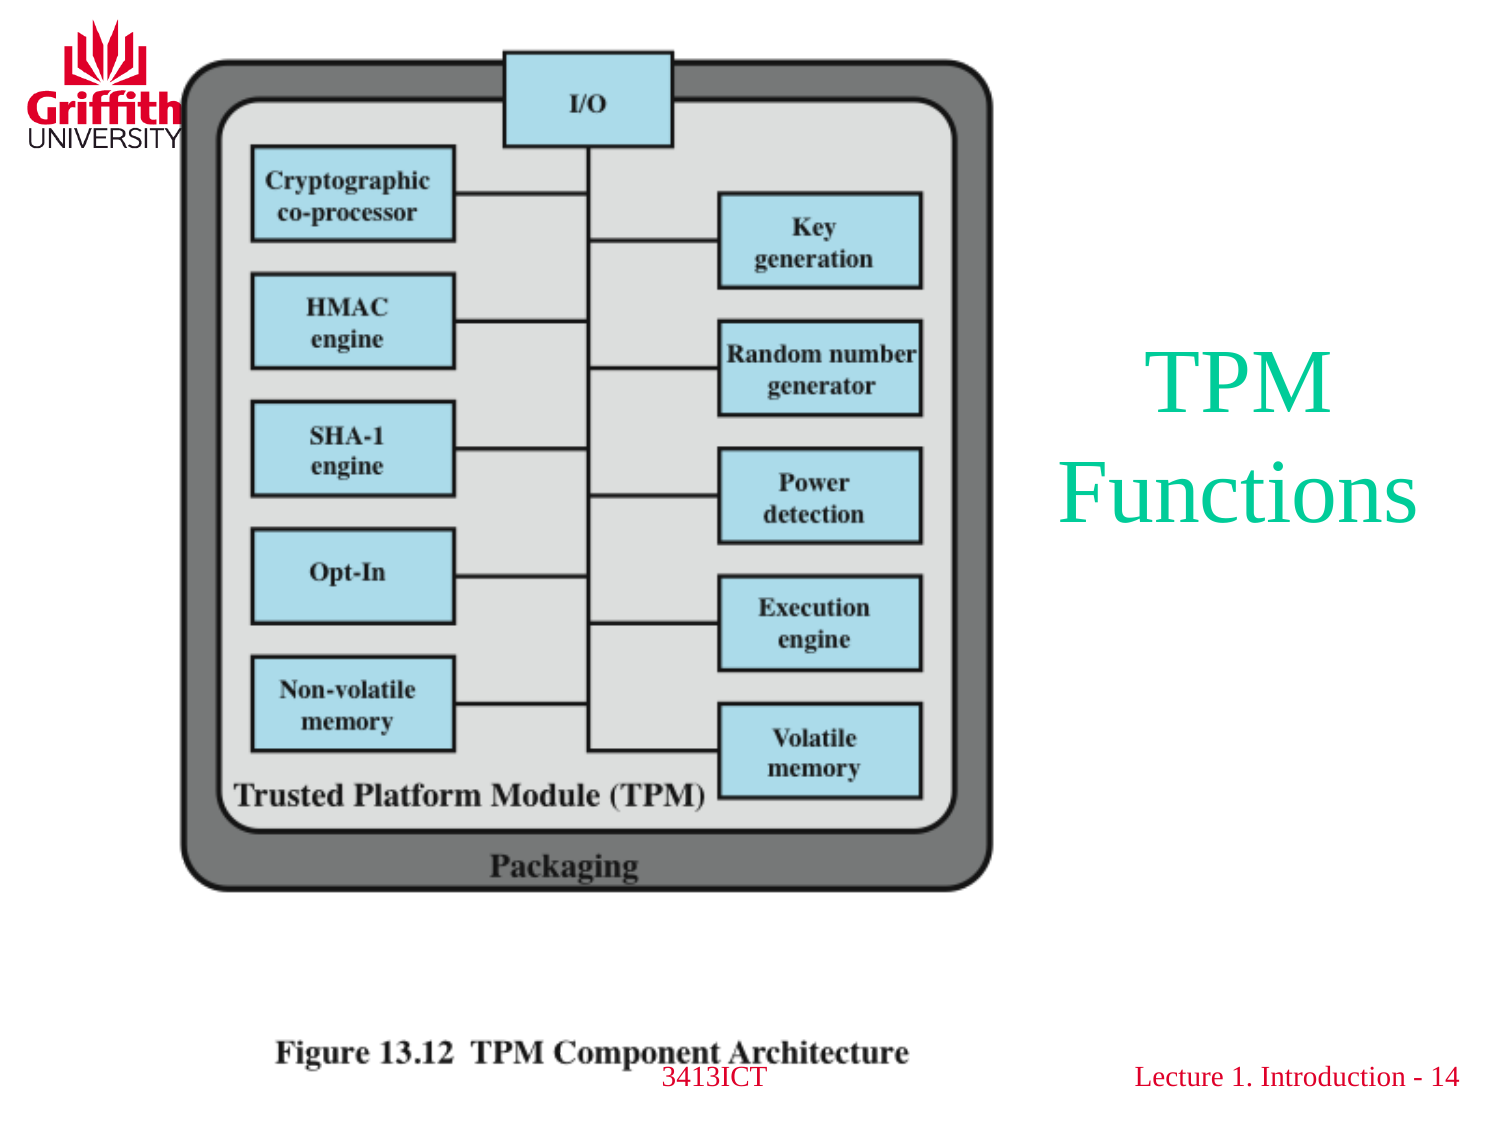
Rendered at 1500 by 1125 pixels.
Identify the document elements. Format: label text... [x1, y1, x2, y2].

title TPM Functions [1042, 255, 1500, 606]
picture [23, 0, 1037, 1125]
slide_number Lecture 1. Introduction - 14 [1049, 1049, 1476, 1101]
